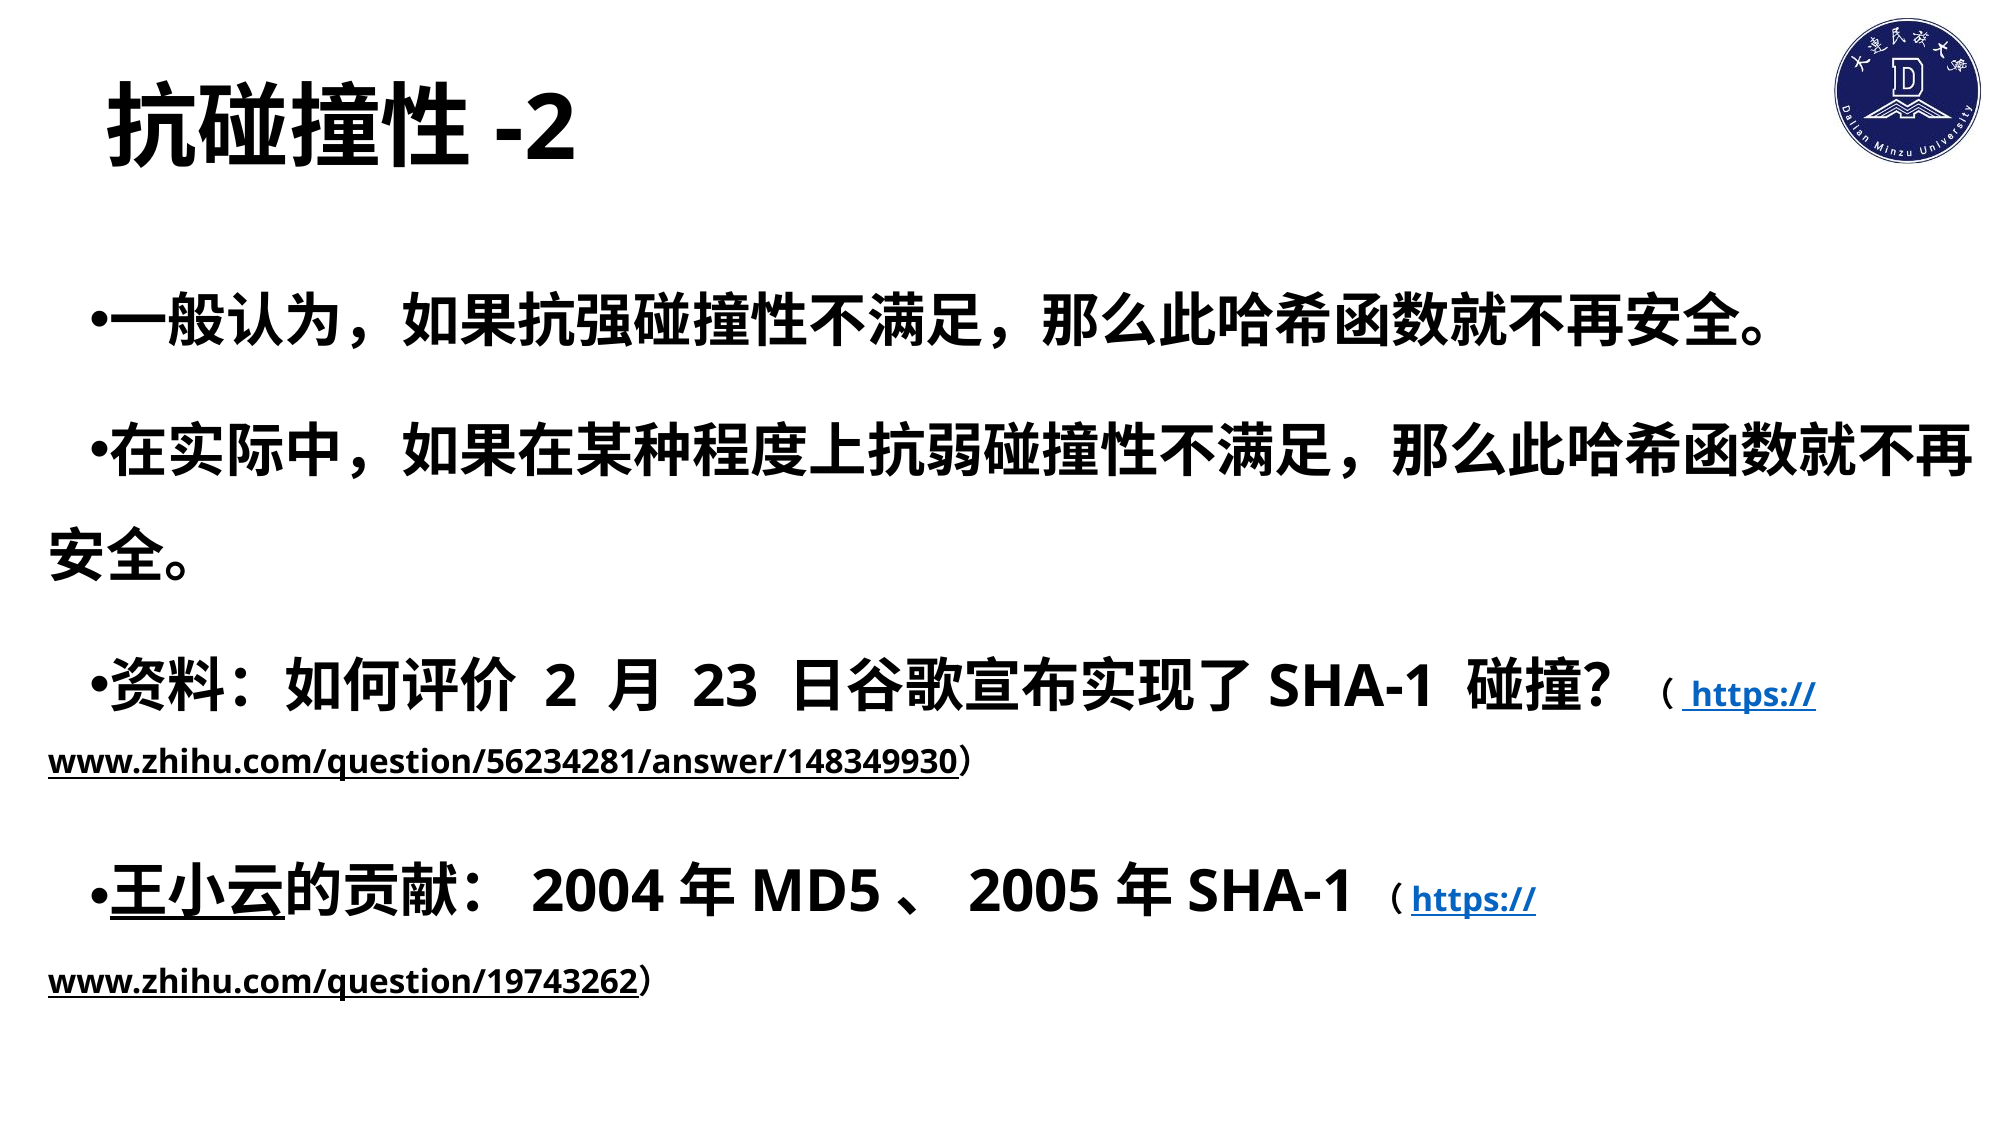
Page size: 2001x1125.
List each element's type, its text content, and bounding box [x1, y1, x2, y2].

text_box 一般认为，如果抗强碰撞性不满足，那么此哈希函数就不再安全。 在实际中，如果在某种程度上抗弱碰撞性不满足，那么此哈希函数就不再安全。 资料：如何评价 2 月 23 日谷歌宣布实现了SHA-1 碰撞？（ https://www.zhihu.com/question/56234281/answer/148349930） 王小云的贡献：2004年MD5、2005年SHA-1（https://www.zhihu.com/question/19743262） [21, 241, 2000, 1013]
title 抗碰撞性-2 [90, 54, 1600, 206]
picture [1833, 16, 1982, 164]
